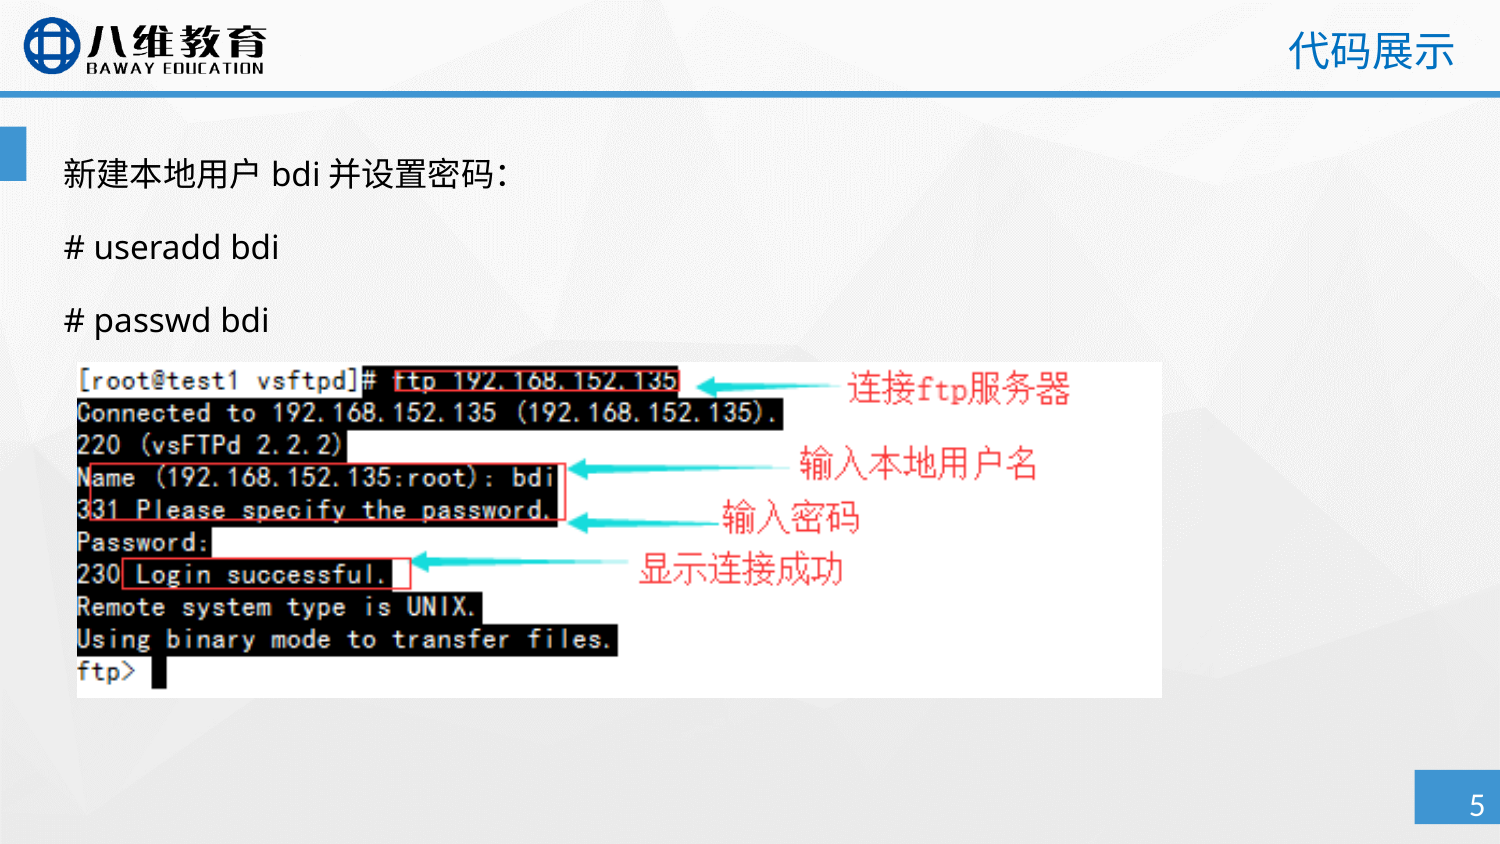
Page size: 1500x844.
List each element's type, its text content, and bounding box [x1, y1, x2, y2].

title 代码展示 [360, 23, 1471, 85]
picture [0, 98, 1500, 844]
picture [0, 0, 1500, 91]
list 新建本地用户bdi并设置密码： # useradd bdi # passwd bdi [48, 133, 1419, 469]
